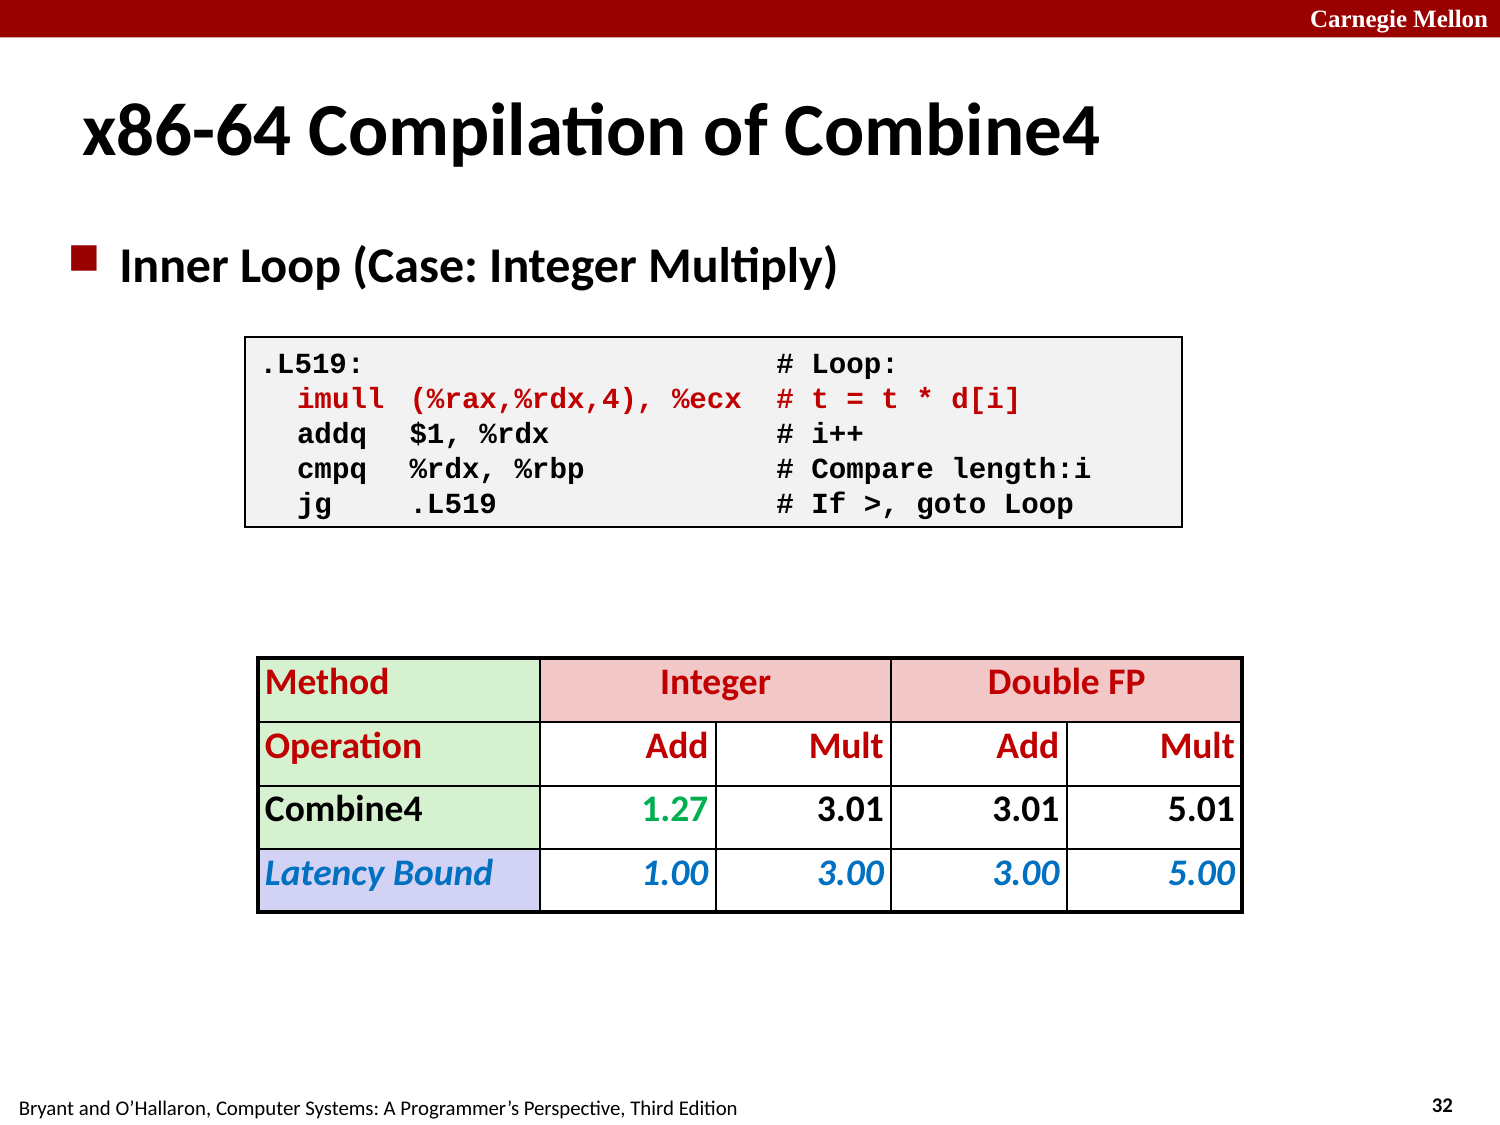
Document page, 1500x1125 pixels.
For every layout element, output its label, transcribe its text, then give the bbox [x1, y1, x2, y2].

table_cell Operation [260, 723, 539, 785]
table_cell 5.00 [1068, 850, 1240, 910]
table_cell Add [541, 723, 715, 785]
table_cell 3.01 [717, 787, 890, 848]
table_cell Latency Bound [260, 850, 539, 910]
table_cell 3.01 [892, 787, 1066, 848]
table_cell 3.00 [892, 850, 1066, 910]
text_box .L519: # Loop: imull (%rax,%rdx,4), %ecx # t = t * d[i] addq $1, %rdx # i++ cmpq %rdx, %rbp # Compare length:i jg .L519 # If >, goto Loop [244, 337, 1183, 527]
table_header Integer [541, 660, 890, 721]
table_cell 5.01 [1068, 787, 1240, 848]
table_cell Add [892, 723, 1066, 785]
table_cell 3.00 [717, 850, 890, 910]
table_cell 1.27 [541, 787, 715, 848]
table_header Double FP [892, 660, 1240, 721]
table_header Method [260, 660, 539, 721]
table_cell 1.00 [541, 850, 715, 910]
title x86-64 Compilation of Combine4 [66, 62, 1313, 188]
list Inner Loop (Case: Integer Multiply) [57, 224, 1412, 338]
table_cell Mult [717, 723, 890, 785]
table_cell Mult [1068, 723, 1240, 785]
table_cell Combine4 [260, 787, 539, 848]
